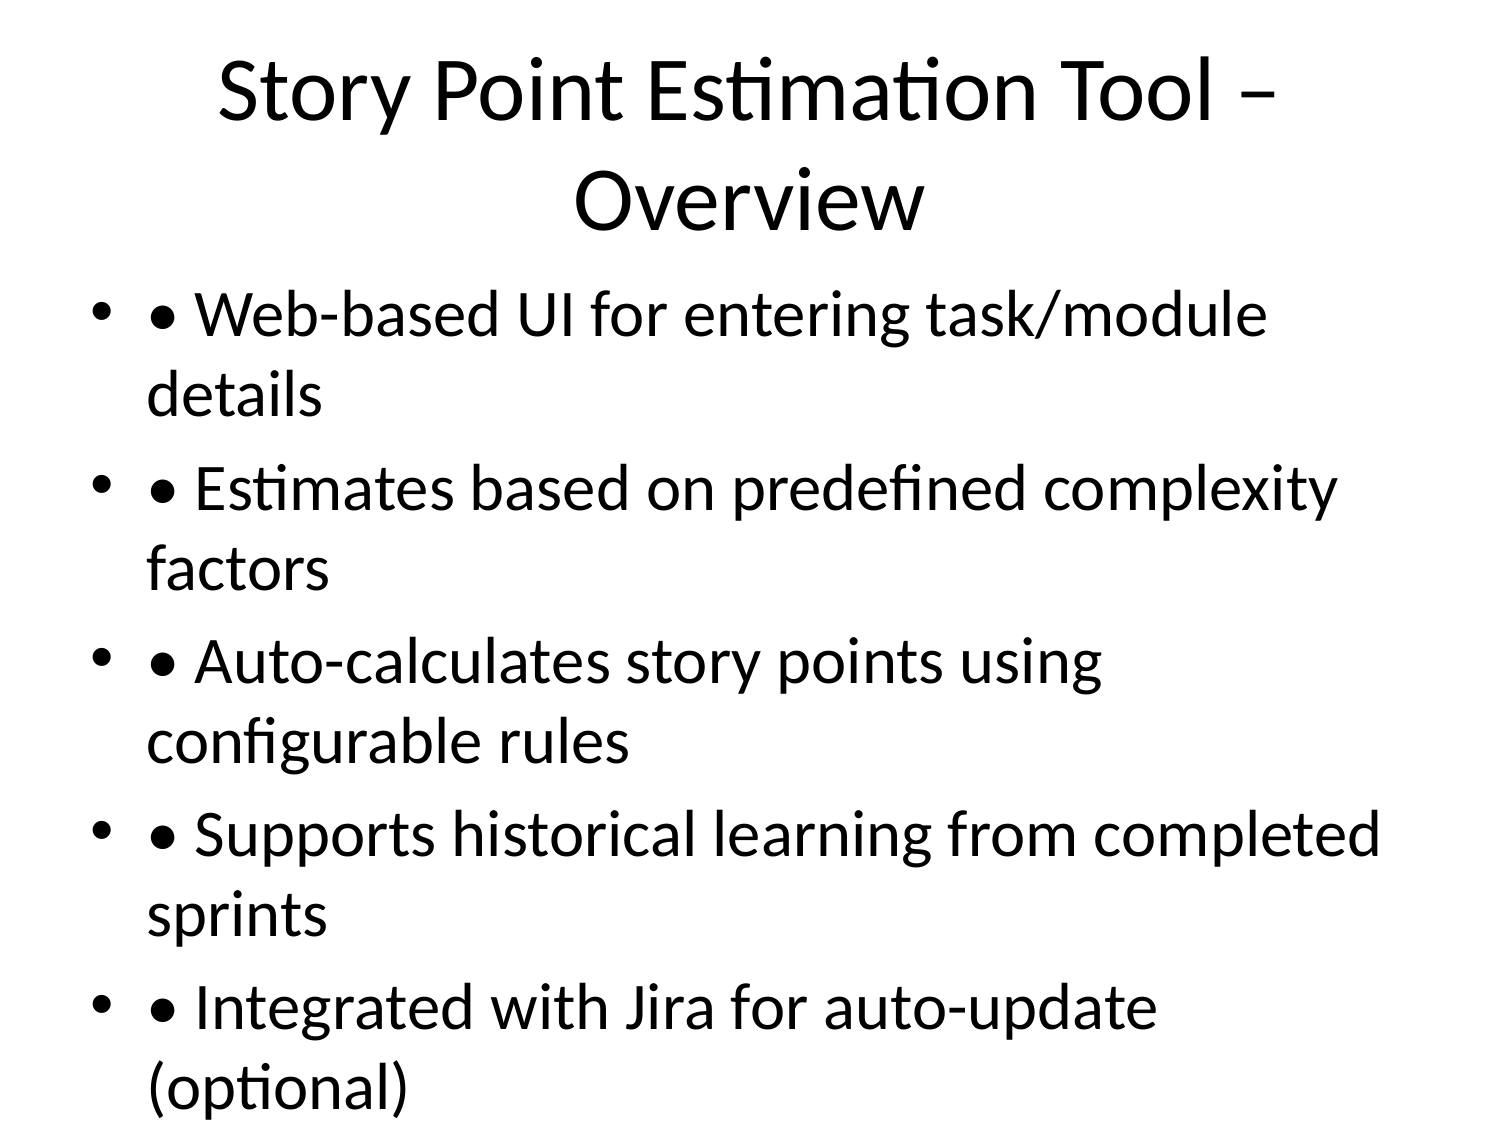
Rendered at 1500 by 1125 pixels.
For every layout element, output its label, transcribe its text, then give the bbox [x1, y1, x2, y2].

title Story Point Estimation Tool – Overview [75, 45, 1425, 233]
list • Web-based UI for entering task/module details • Estimates based on predefined complexity factors • Auto-calculates story points using configurable rules • Supports historical learning from completed sprints • Integrated with Jira for auto-update (optional) [75, 262, 1425, 1005]
